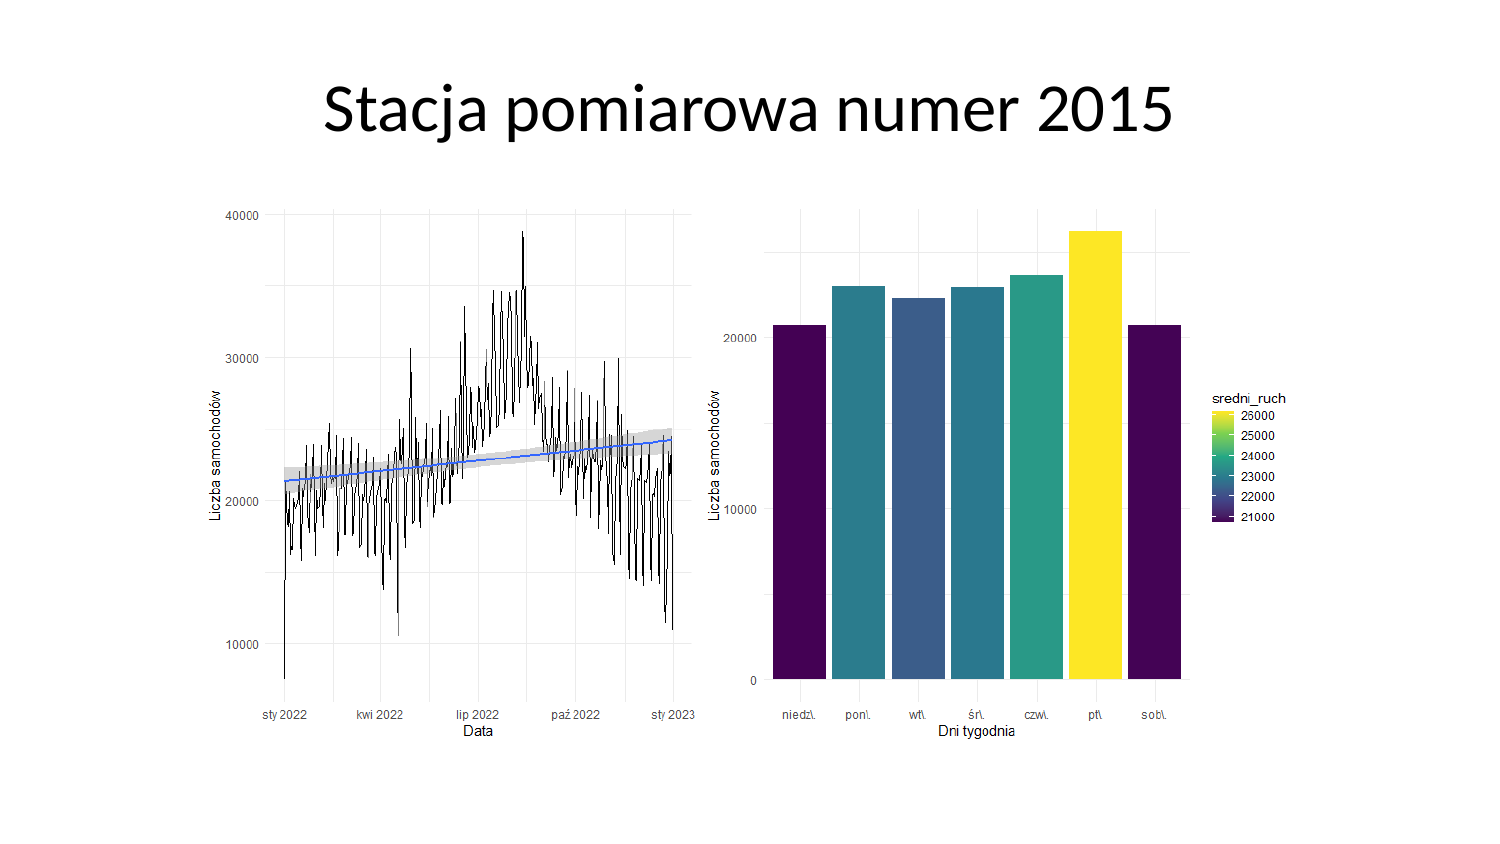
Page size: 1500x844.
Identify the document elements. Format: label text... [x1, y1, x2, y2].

title Stacja pomiarowa numer 2015 [75, 33, 1425, 175]
picture [193, 195, 1307, 753]
